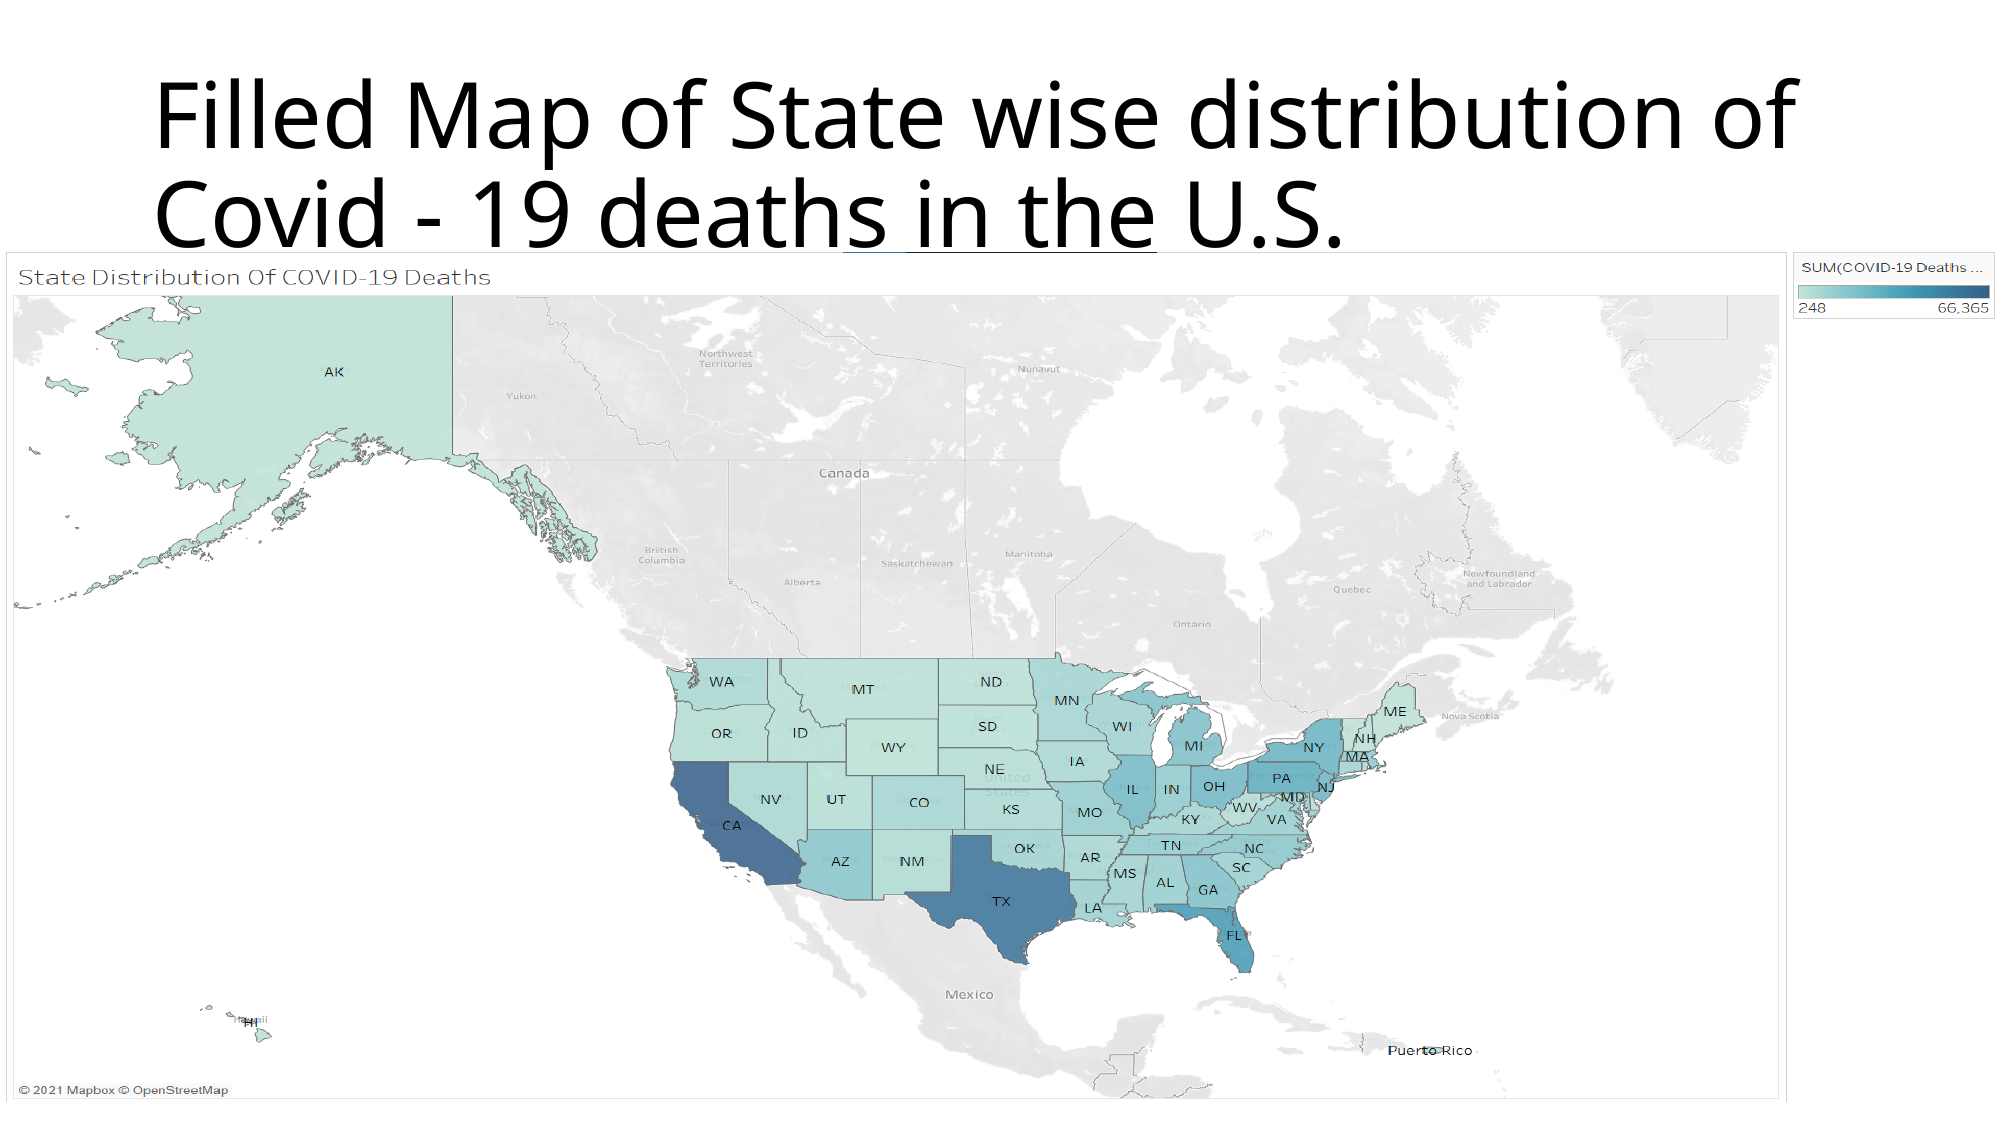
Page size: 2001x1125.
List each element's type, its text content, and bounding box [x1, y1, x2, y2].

title Filled Map of State wise distribution of Covid - 19 deaths in the U.S. [137, 59, 1863, 252]
picture [0, 252, 2000, 1102]
